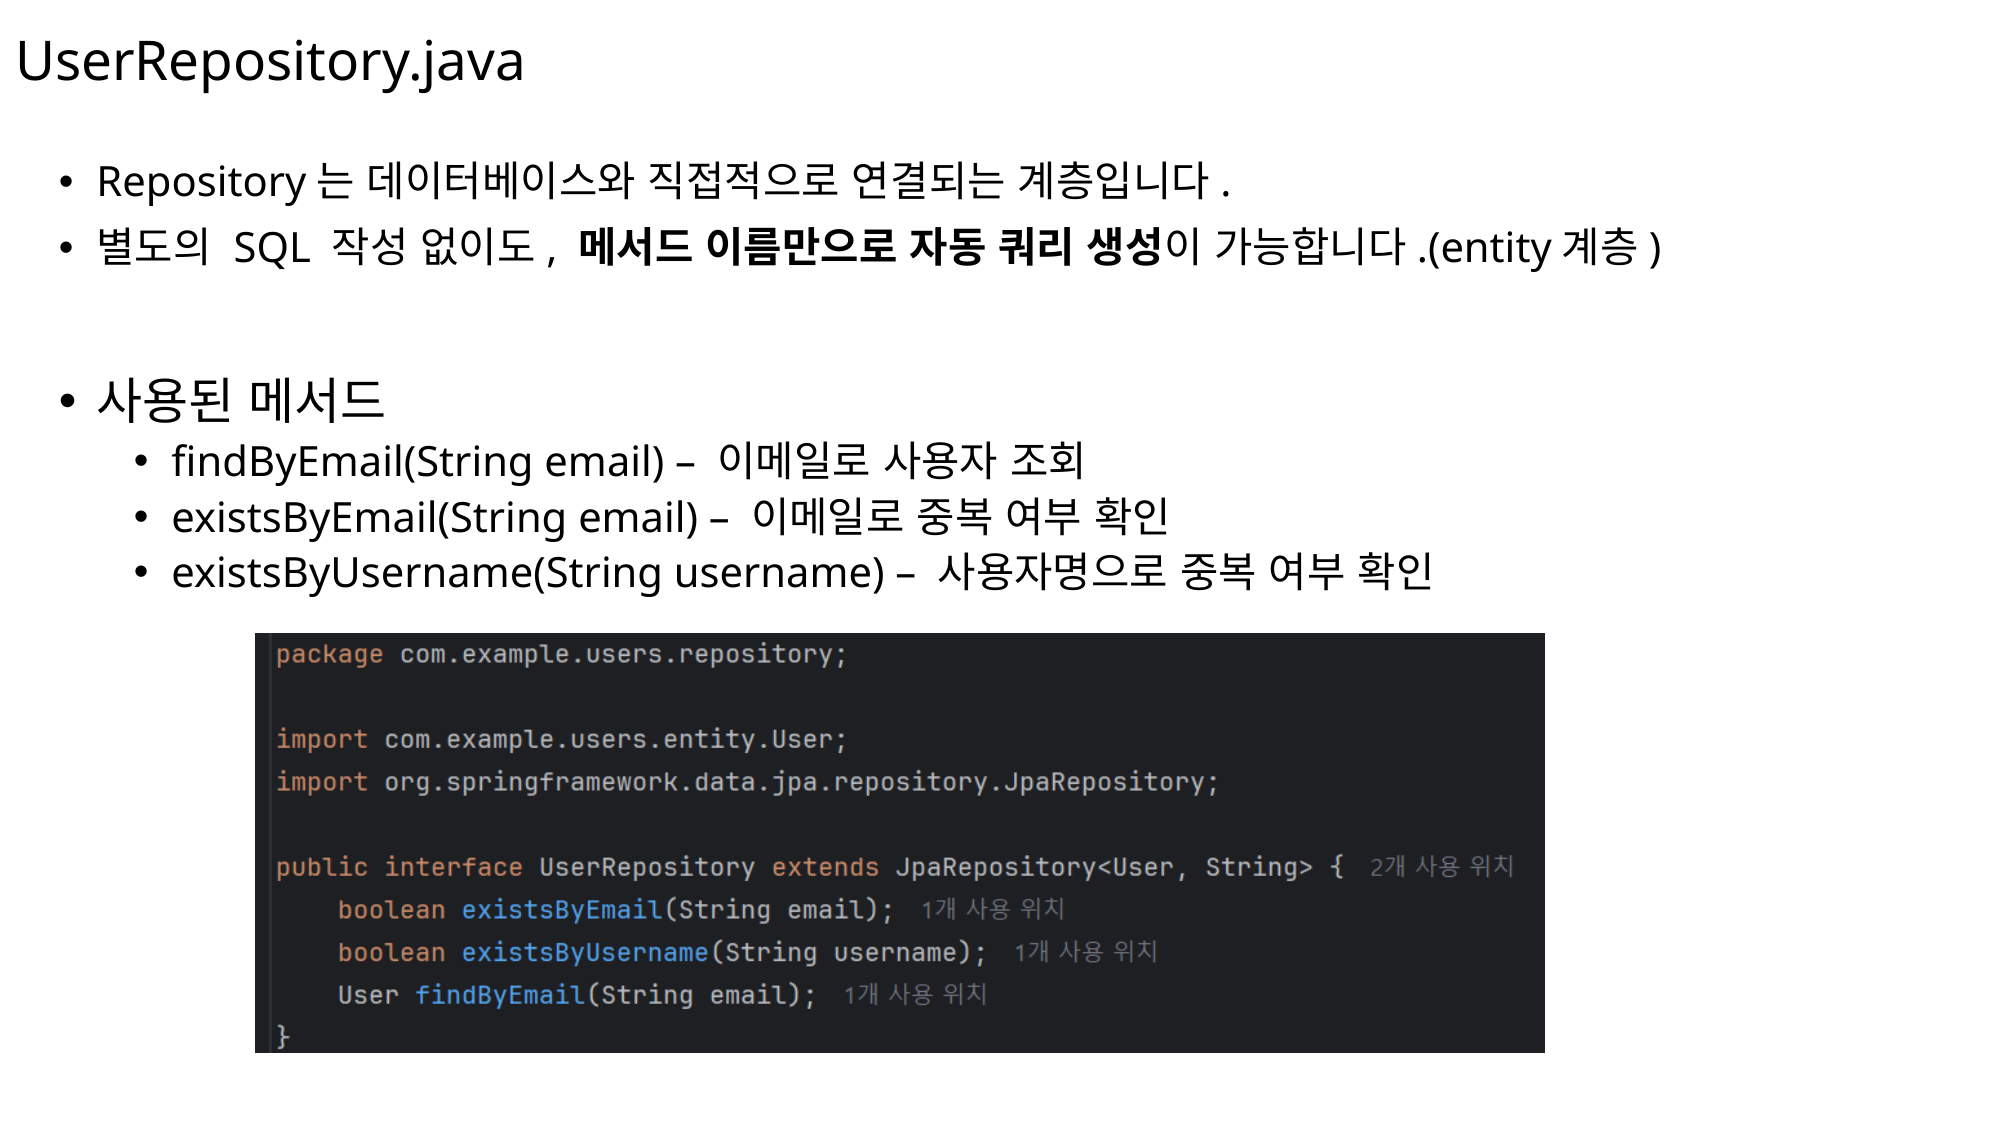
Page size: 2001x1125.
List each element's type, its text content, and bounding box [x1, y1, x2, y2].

picture [255, 632, 1545, 1053]
title UserRepository.java [0, 0, 544, 127]
list Repository는 데이터베이스와 직접적으로 연결되는 계층입니다. 별도의 SQL 작성 없이도, 메서드 이름만으로 자동 쿼리 생성이 가능합니다.(entity계층) 사용된 메서드 findByEmail(String email) – 이메일로 사용자 조회 existsByEmail(String email) – 이메일로 중복 여부 확인 existsByUsername(String username) – 사용자명으로 중복 여부 확인 [43, 153, 1769, 868]
